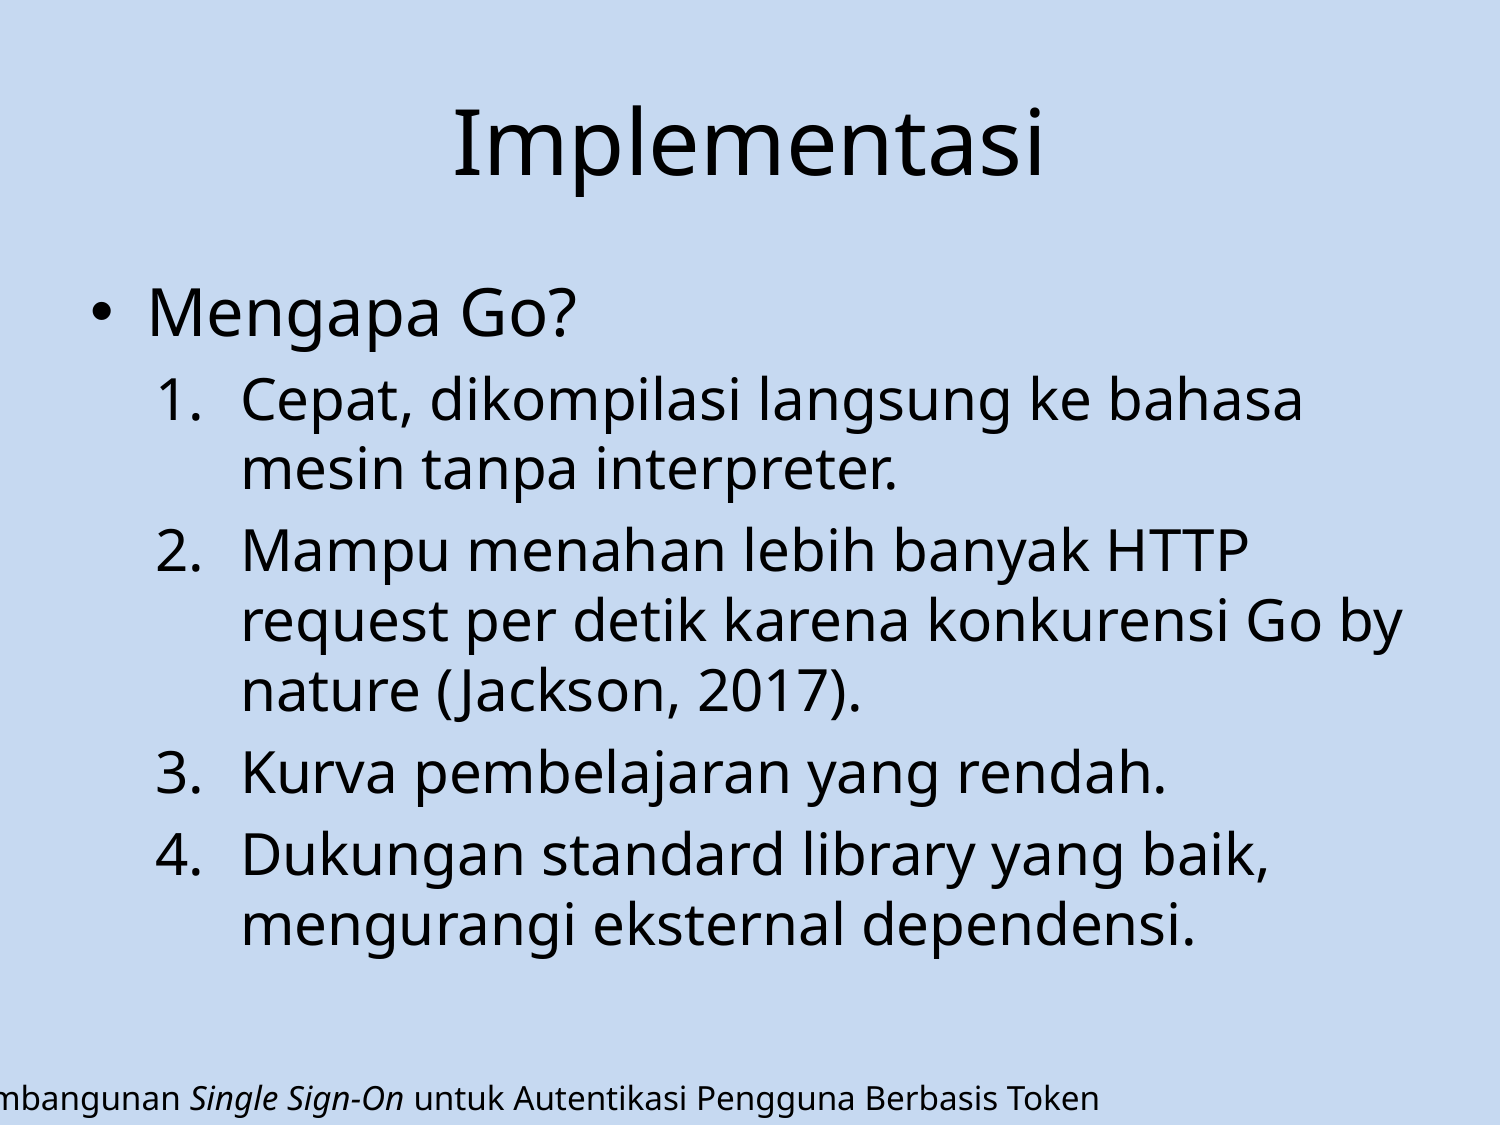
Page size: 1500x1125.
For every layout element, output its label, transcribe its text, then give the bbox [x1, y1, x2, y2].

list Mengapa Go? Cepat, dikompilasi langsung ke bahasa mesin tanpa interpreter. Mampu menahan lebih banyak HTTP request per detik karena konkurensi Go by nature (Jackson, 2017). Kurva pembelajaran yang rendah. Dukungan standard library yang baik, mengurangi eksternal dependensi. [75, 262, 1425, 1005]
text_box Pembangunan Single Sign-On untuk Autentikasi Pengguna Berbasis Token [0, 1069, 1117, 1125]
title Implementasi [75, 45, 1425, 233]
